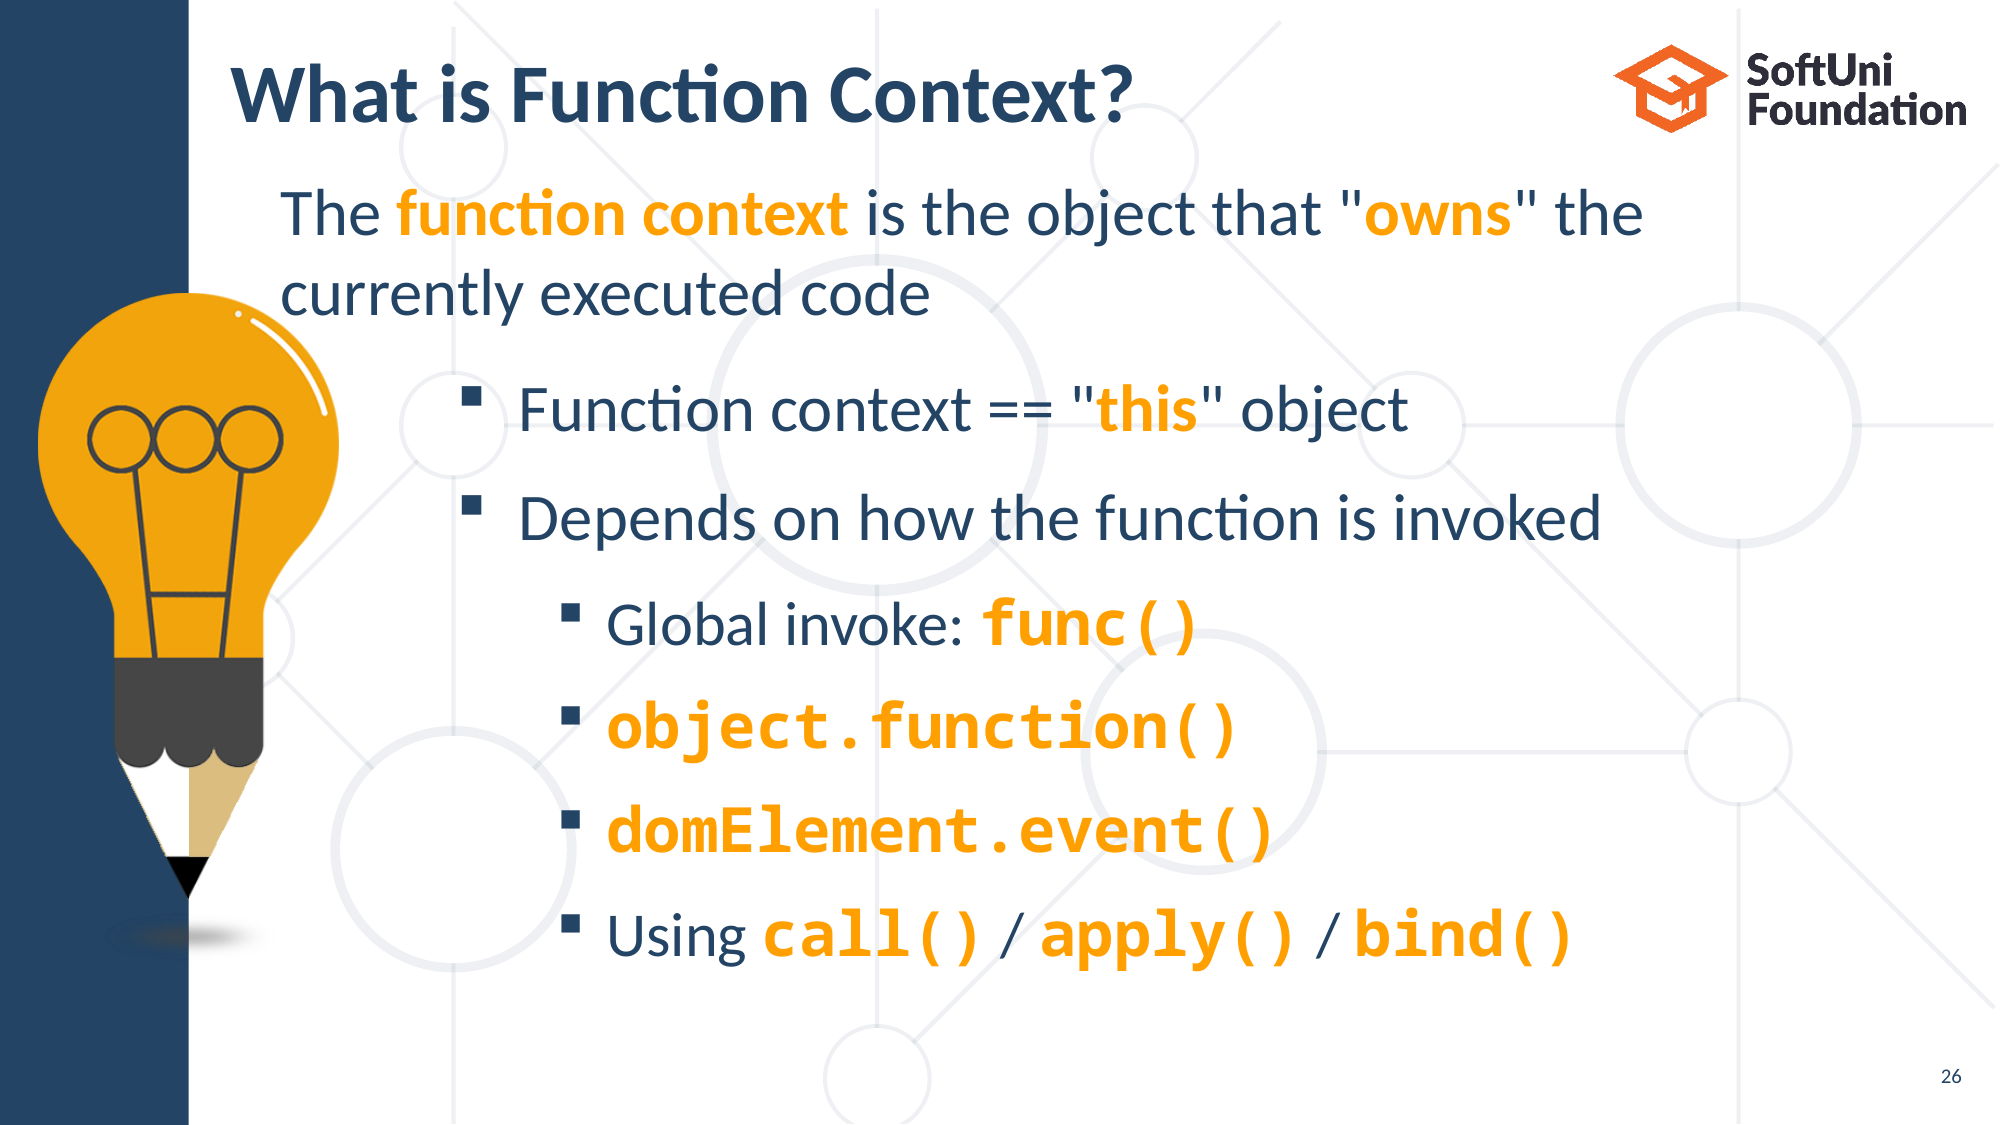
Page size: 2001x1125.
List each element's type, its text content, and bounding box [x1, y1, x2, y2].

picture [1613, 44, 1966, 133]
list Function context == "this" object Depends on how the function is invoked Global invoke: func() object.function() domElement.event() Using call() / apply() / bind() [338, 355, 1968, 1005]
title What is Function Context? [212, 16, 1591, 162]
text_box The function context is the object that "owns" the currently executed code [265, 161, 2000, 336]
picture [38, 293, 339, 961]
slide_number 26 [1897, 1049, 1968, 1101]
